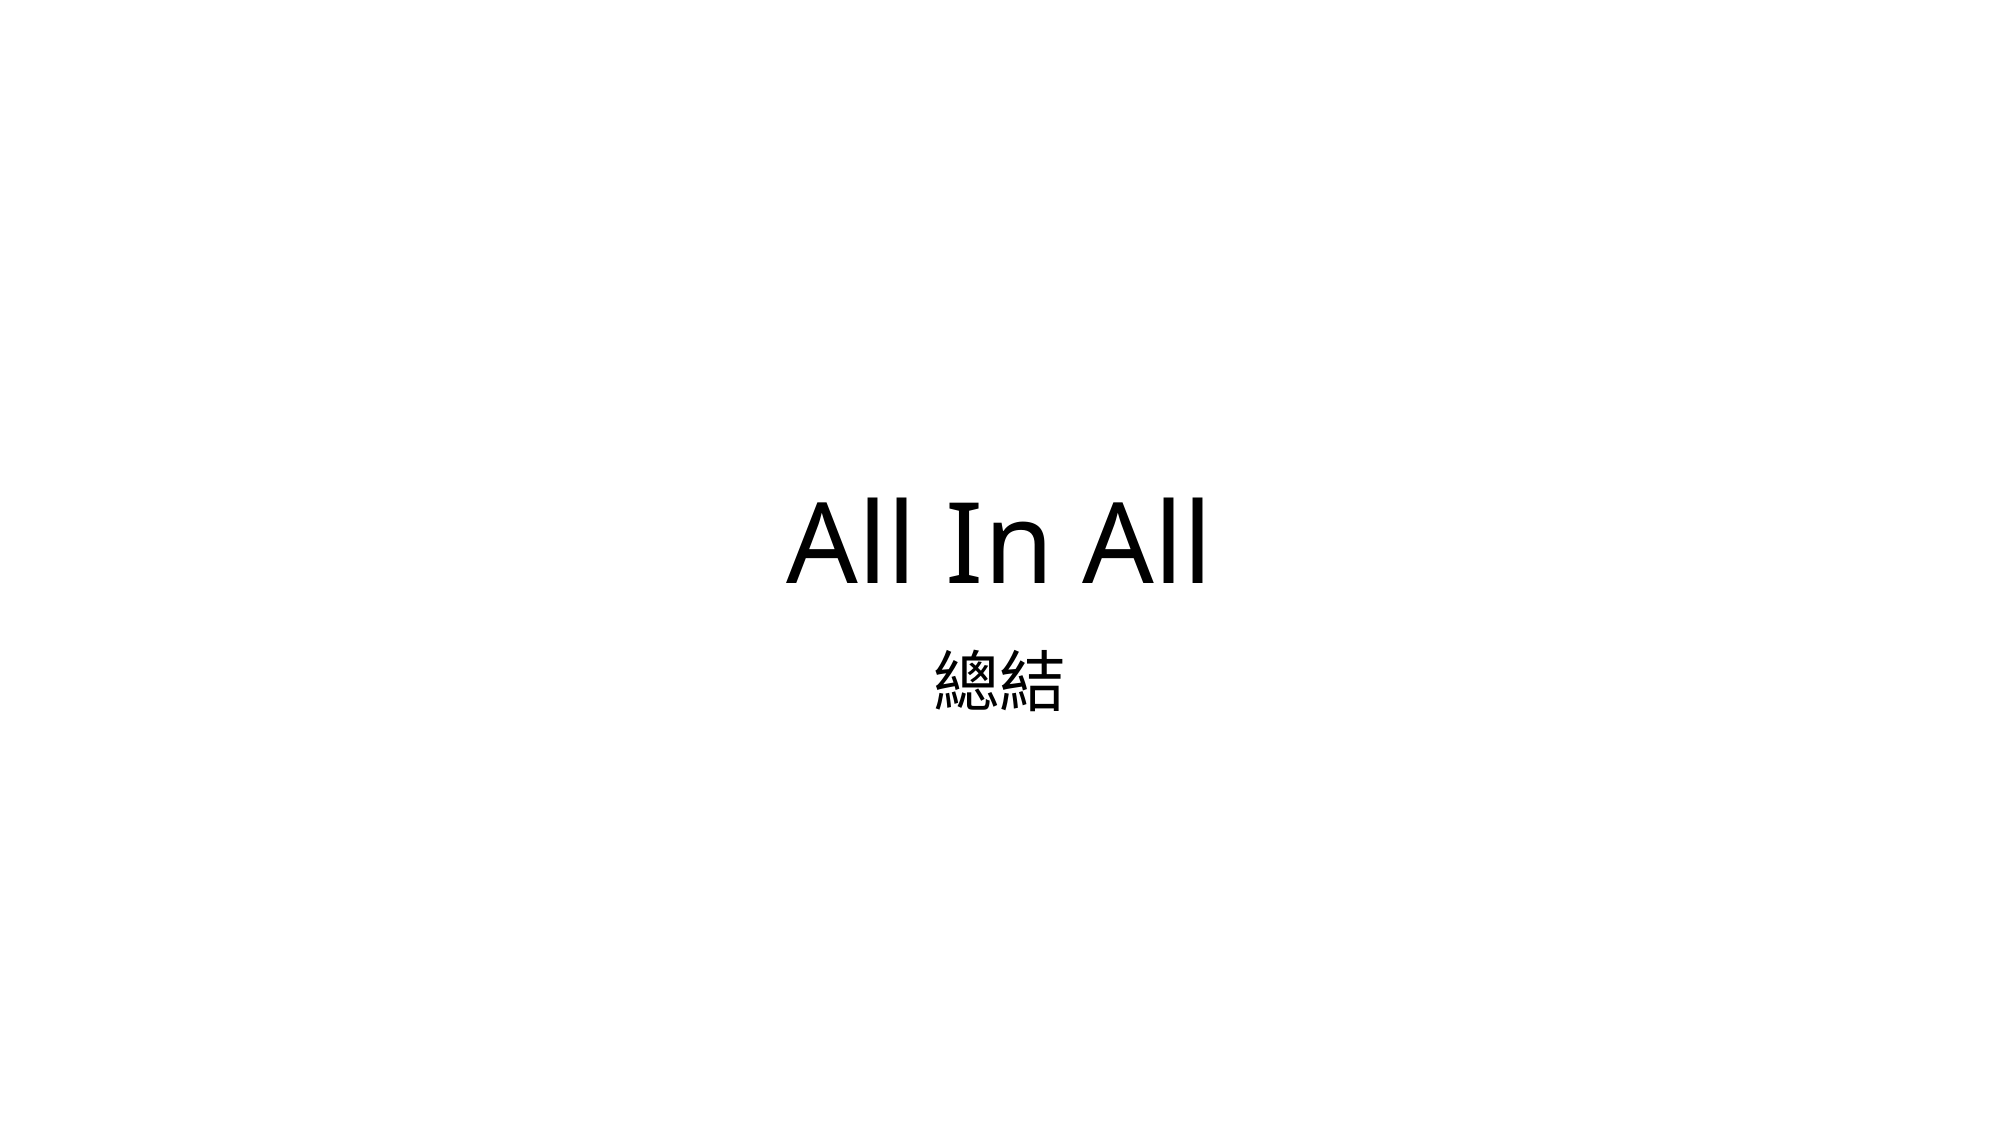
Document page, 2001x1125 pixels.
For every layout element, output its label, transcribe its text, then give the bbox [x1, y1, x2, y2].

text_box 總結 [918, 632, 1082, 728]
text_box All In All [771, 463, 1228, 614]
